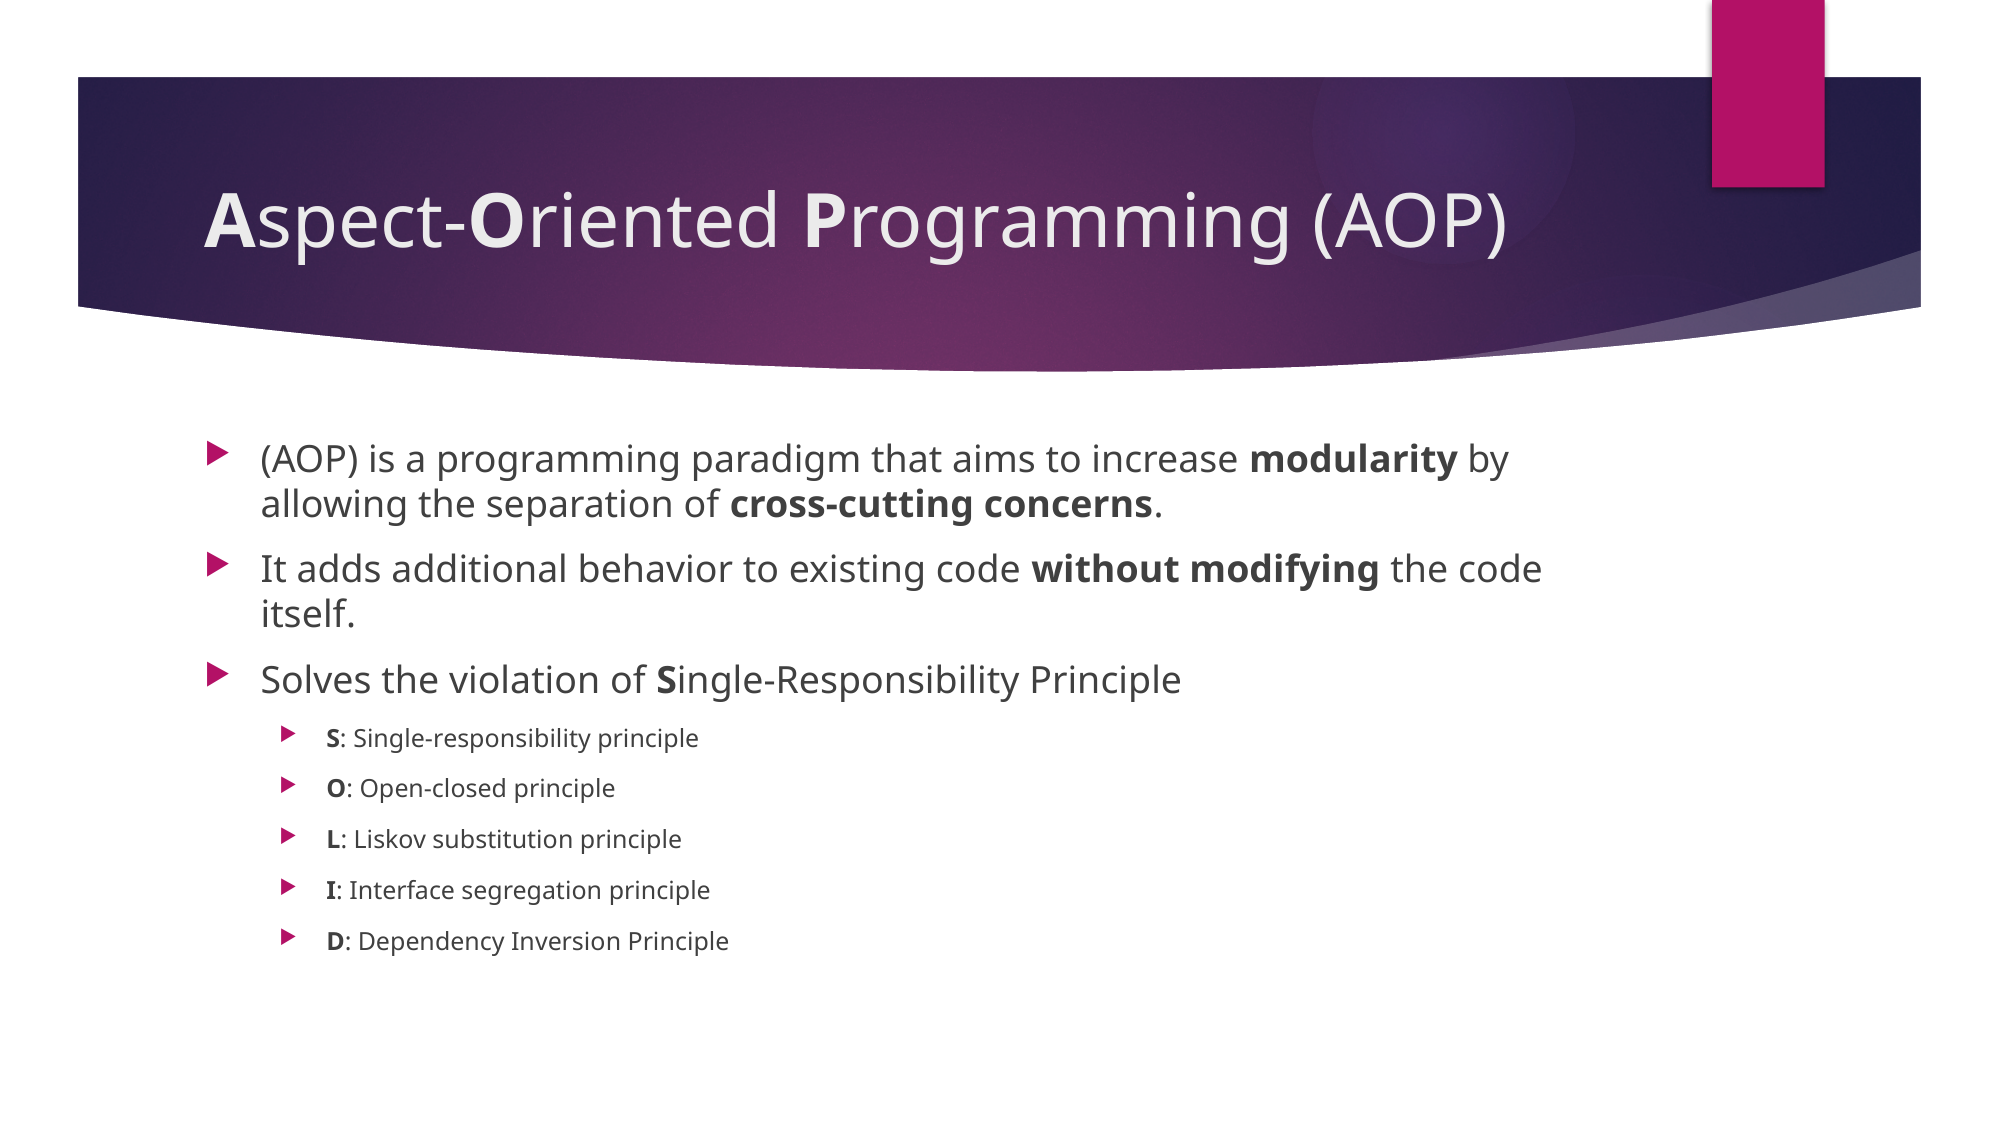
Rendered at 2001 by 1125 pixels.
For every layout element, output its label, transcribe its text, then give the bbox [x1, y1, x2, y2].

title Aspect-Oriented Programming (AOP) [189, 159, 1627, 276]
list (AOP) is a programming paradigm that aims to increase modularity by allowing the separation of cross-cutting concerns. It adds additional behavior to existing code without modifying the code itself. Solves the violation of Single-Responsibility Principle S: Single-responsibility principle O: Open-closed principle L: Liskov substitution principle I: Interface segregation principle D: Dependency Inversion Principle [189, 427, 1638, 988]
